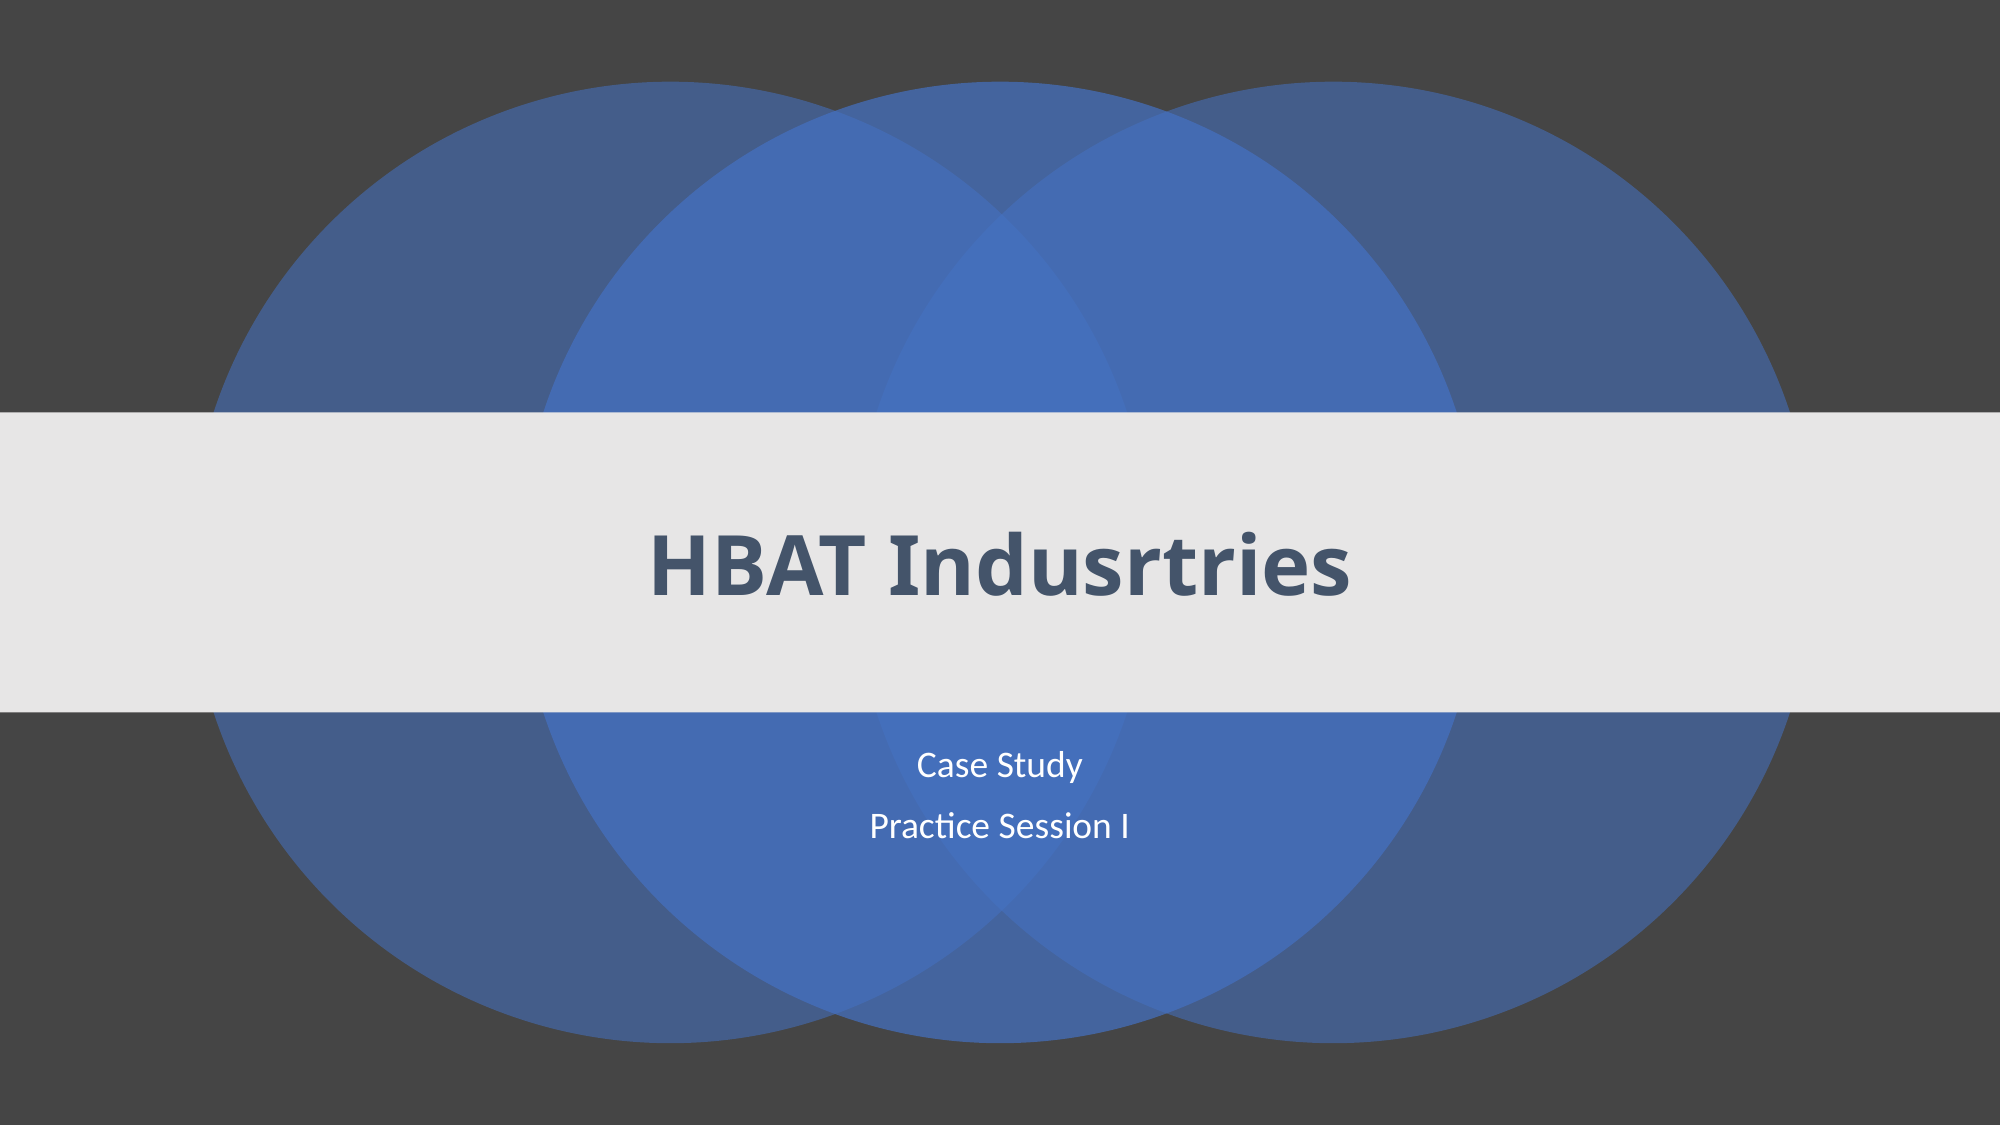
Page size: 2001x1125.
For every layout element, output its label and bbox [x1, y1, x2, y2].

text_box [0, 411, 189, 713]
text_box [189, 81, 1814, 1044]
text_box [1814, 411, 2000, 713]
